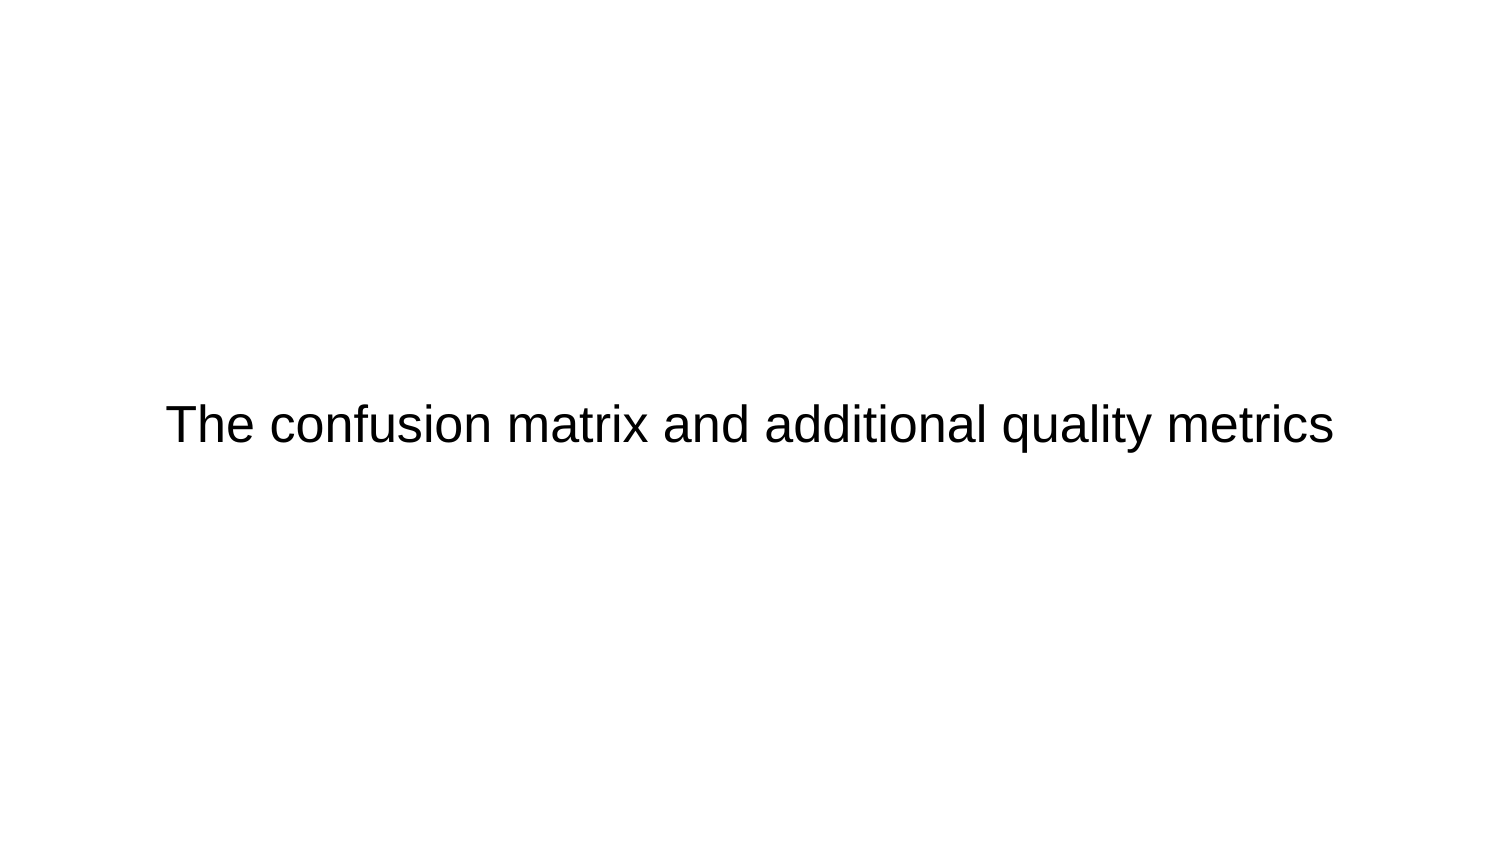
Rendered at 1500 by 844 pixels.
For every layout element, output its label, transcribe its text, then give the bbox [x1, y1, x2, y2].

title The confusion matrix and additional quality metrics [50, 352, 1450, 492]
